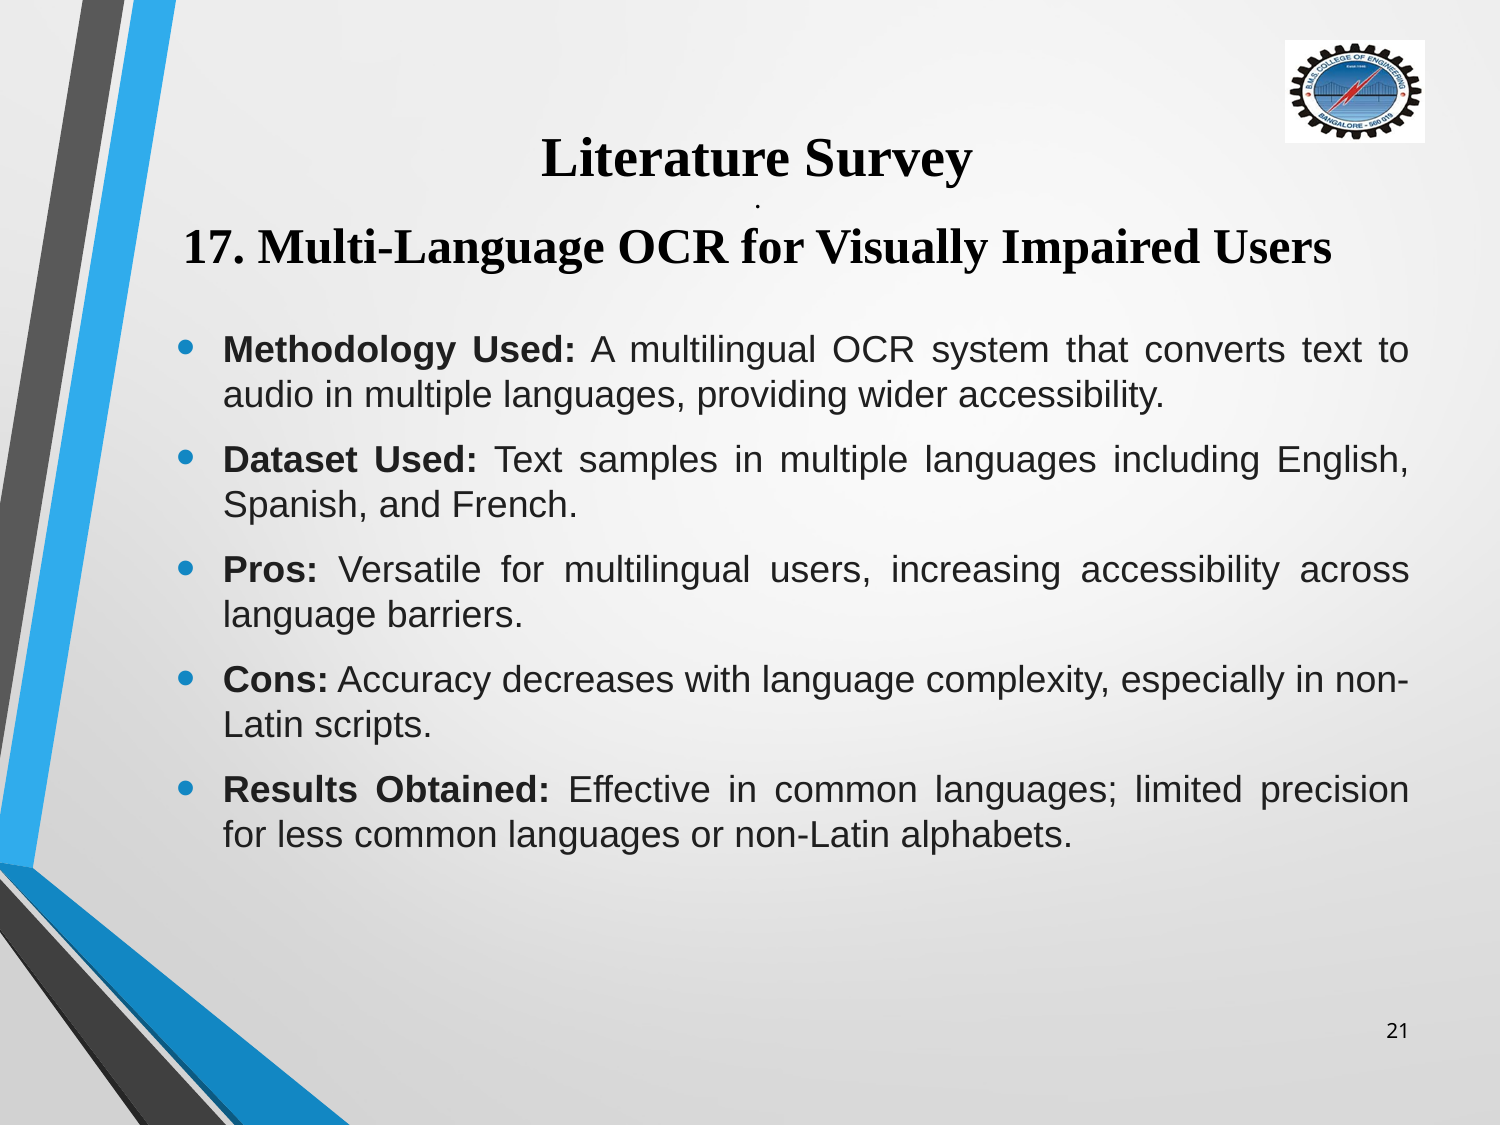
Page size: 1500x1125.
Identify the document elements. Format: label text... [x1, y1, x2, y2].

picture [1284, 40, 1426, 143]
list Methodology Used: A multilingual OCR system that converts text to audio in multiple languages, providing wider accessibility. Dataset Used: Text samples in multiple languages including English, Spanish, and French. Pros: Versatile for multilingual users, increasing accessibility across language barriers. Cons: Accuracy decreases with language complexity, especially in non-Latin scripts. Results Obtained: Effective in common languages; limited precision for less common languages or non-Latin alphabets. [161, 317, 1425, 1002]
title Literature Survey . 17. Multi-Language OCR for Visually Impaired Users [161, 91, 1355, 302]
slide_number 21 [1354, 1001, 1425, 1062]
